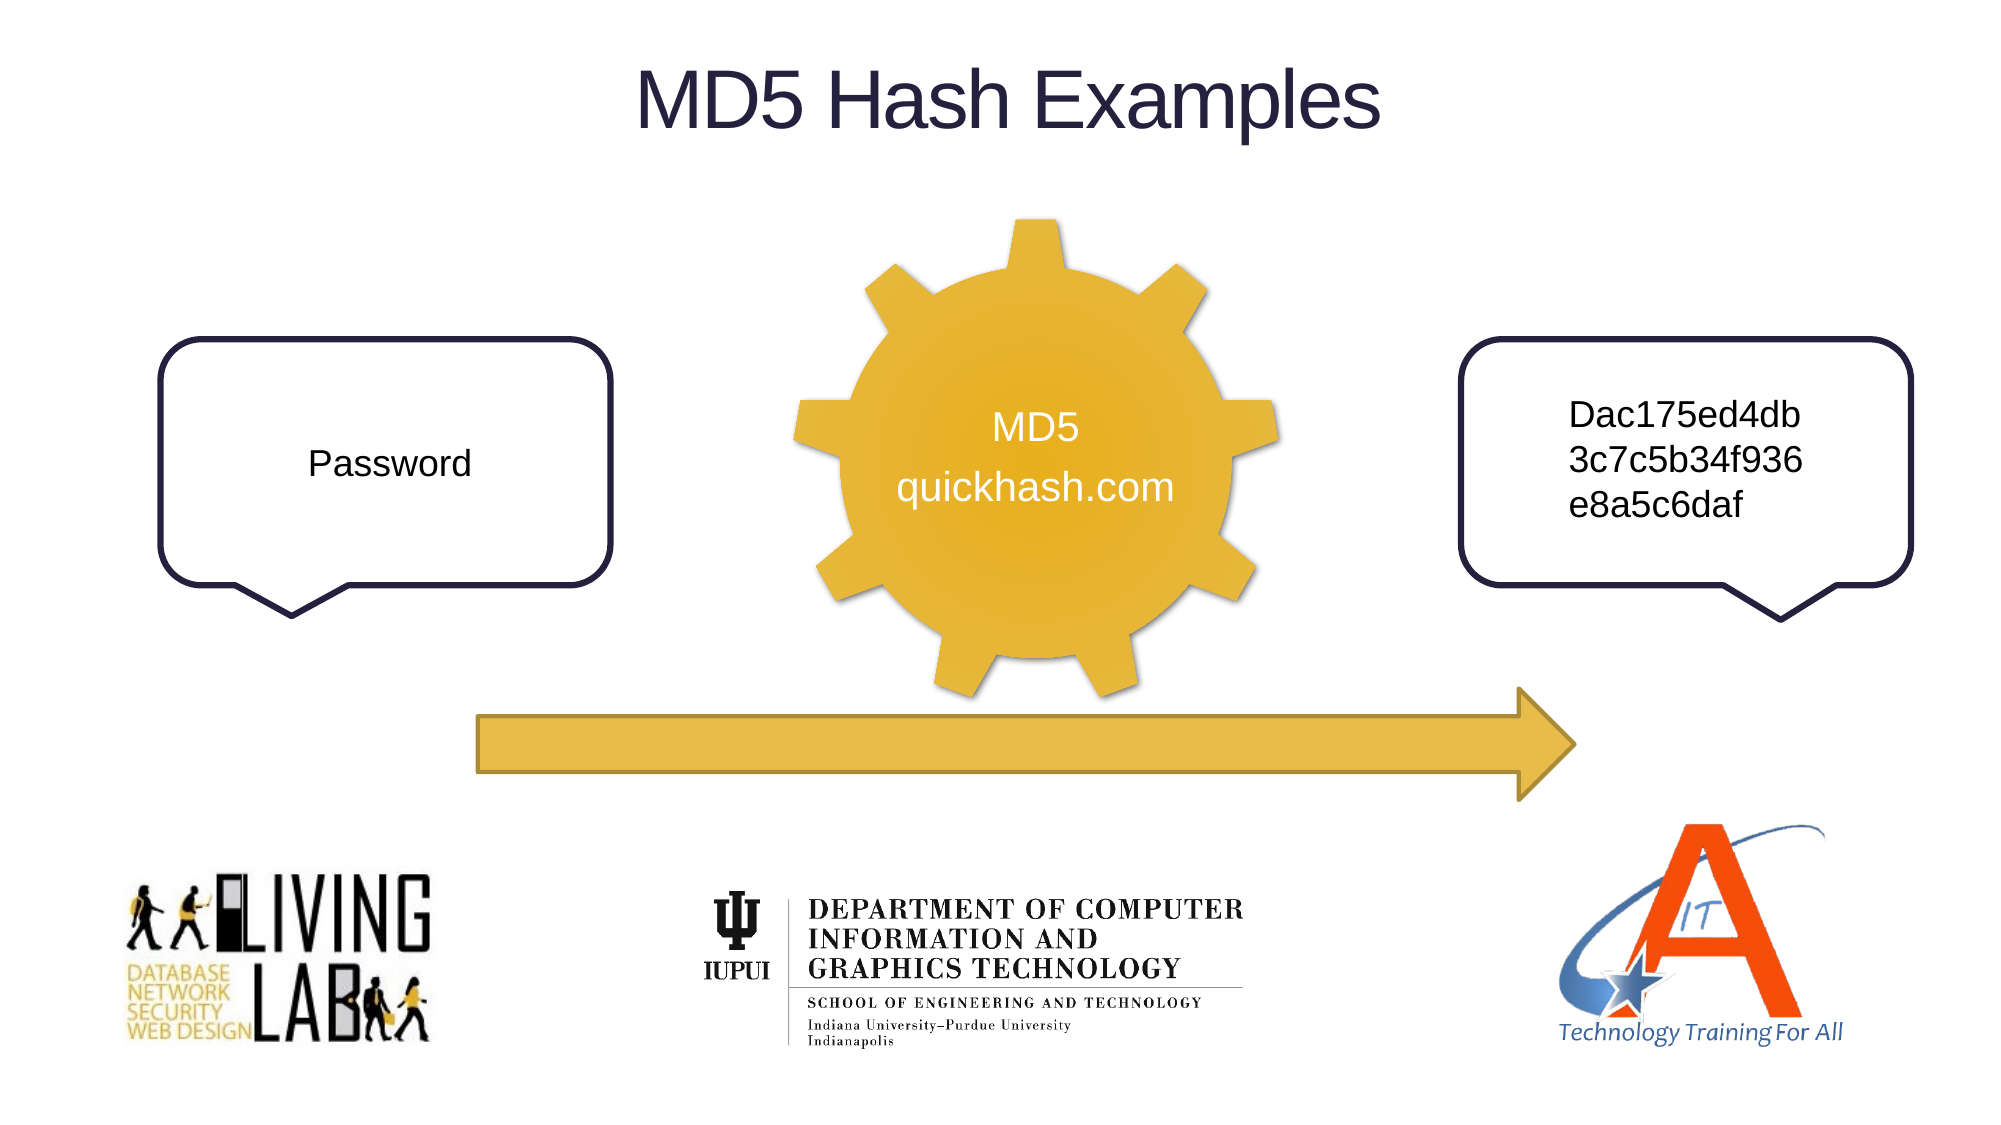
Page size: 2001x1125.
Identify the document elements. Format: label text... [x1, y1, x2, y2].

picture [123, 866, 441, 1049]
text_box [1676, 337, 1914, 622]
picture [704, 1008, 1243, 1049]
text_box Password [293, 431, 330, 492]
picture [1539, 803, 1862, 1049]
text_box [332, 117, 1667, 1008]
text_box Dac175ed4db3c7c5b34f936e8a5c6daf [1676, 383, 1819, 578]
text_box [158, 336, 330, 619]
title MD5 Hash Examples [384, 14, 1633, 114]
